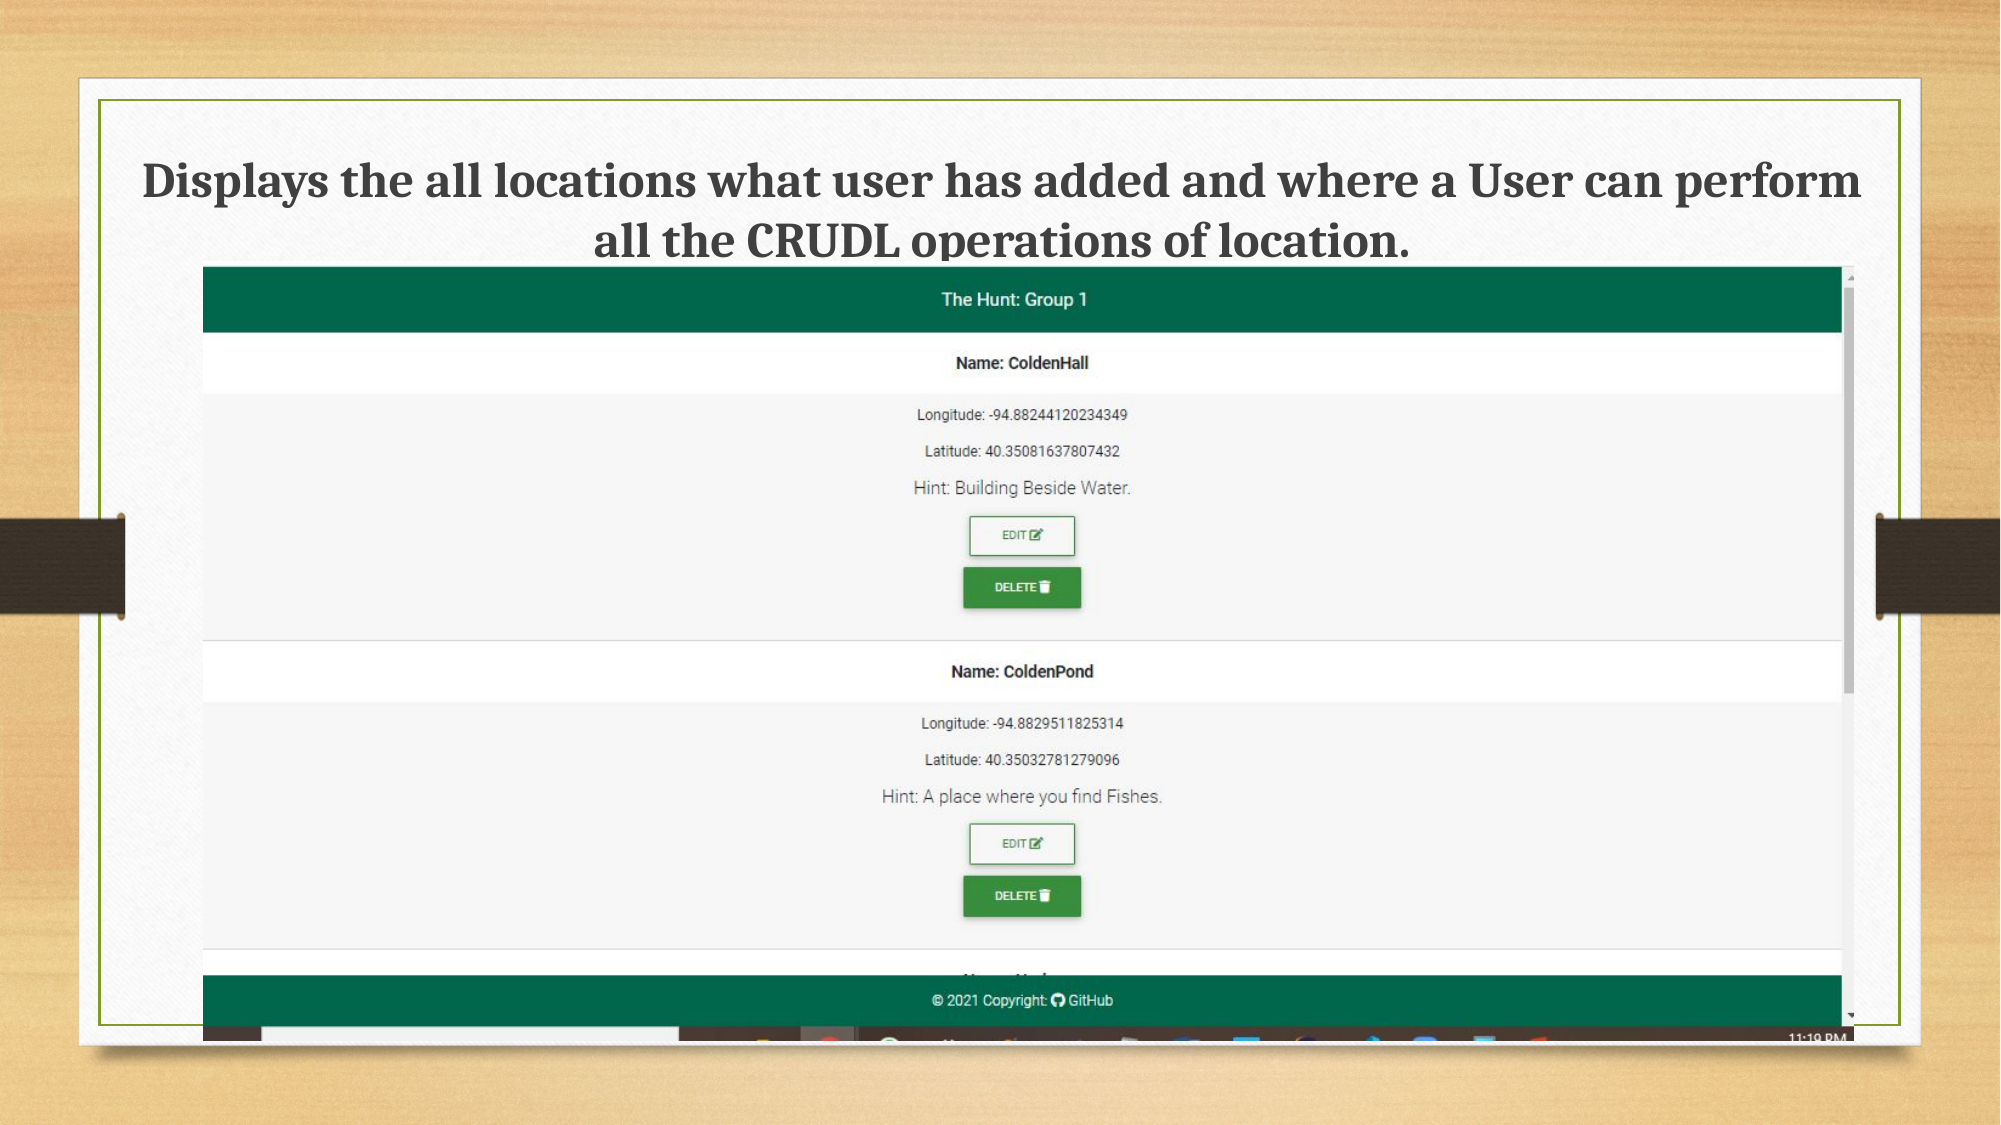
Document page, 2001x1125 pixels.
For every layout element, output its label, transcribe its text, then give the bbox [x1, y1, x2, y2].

picture [0, 0, 2001, 1125]
title Displays the all locations what user has added and where a User can perform all the CRUDL operations of location. [117, 102, 1888, 313]
